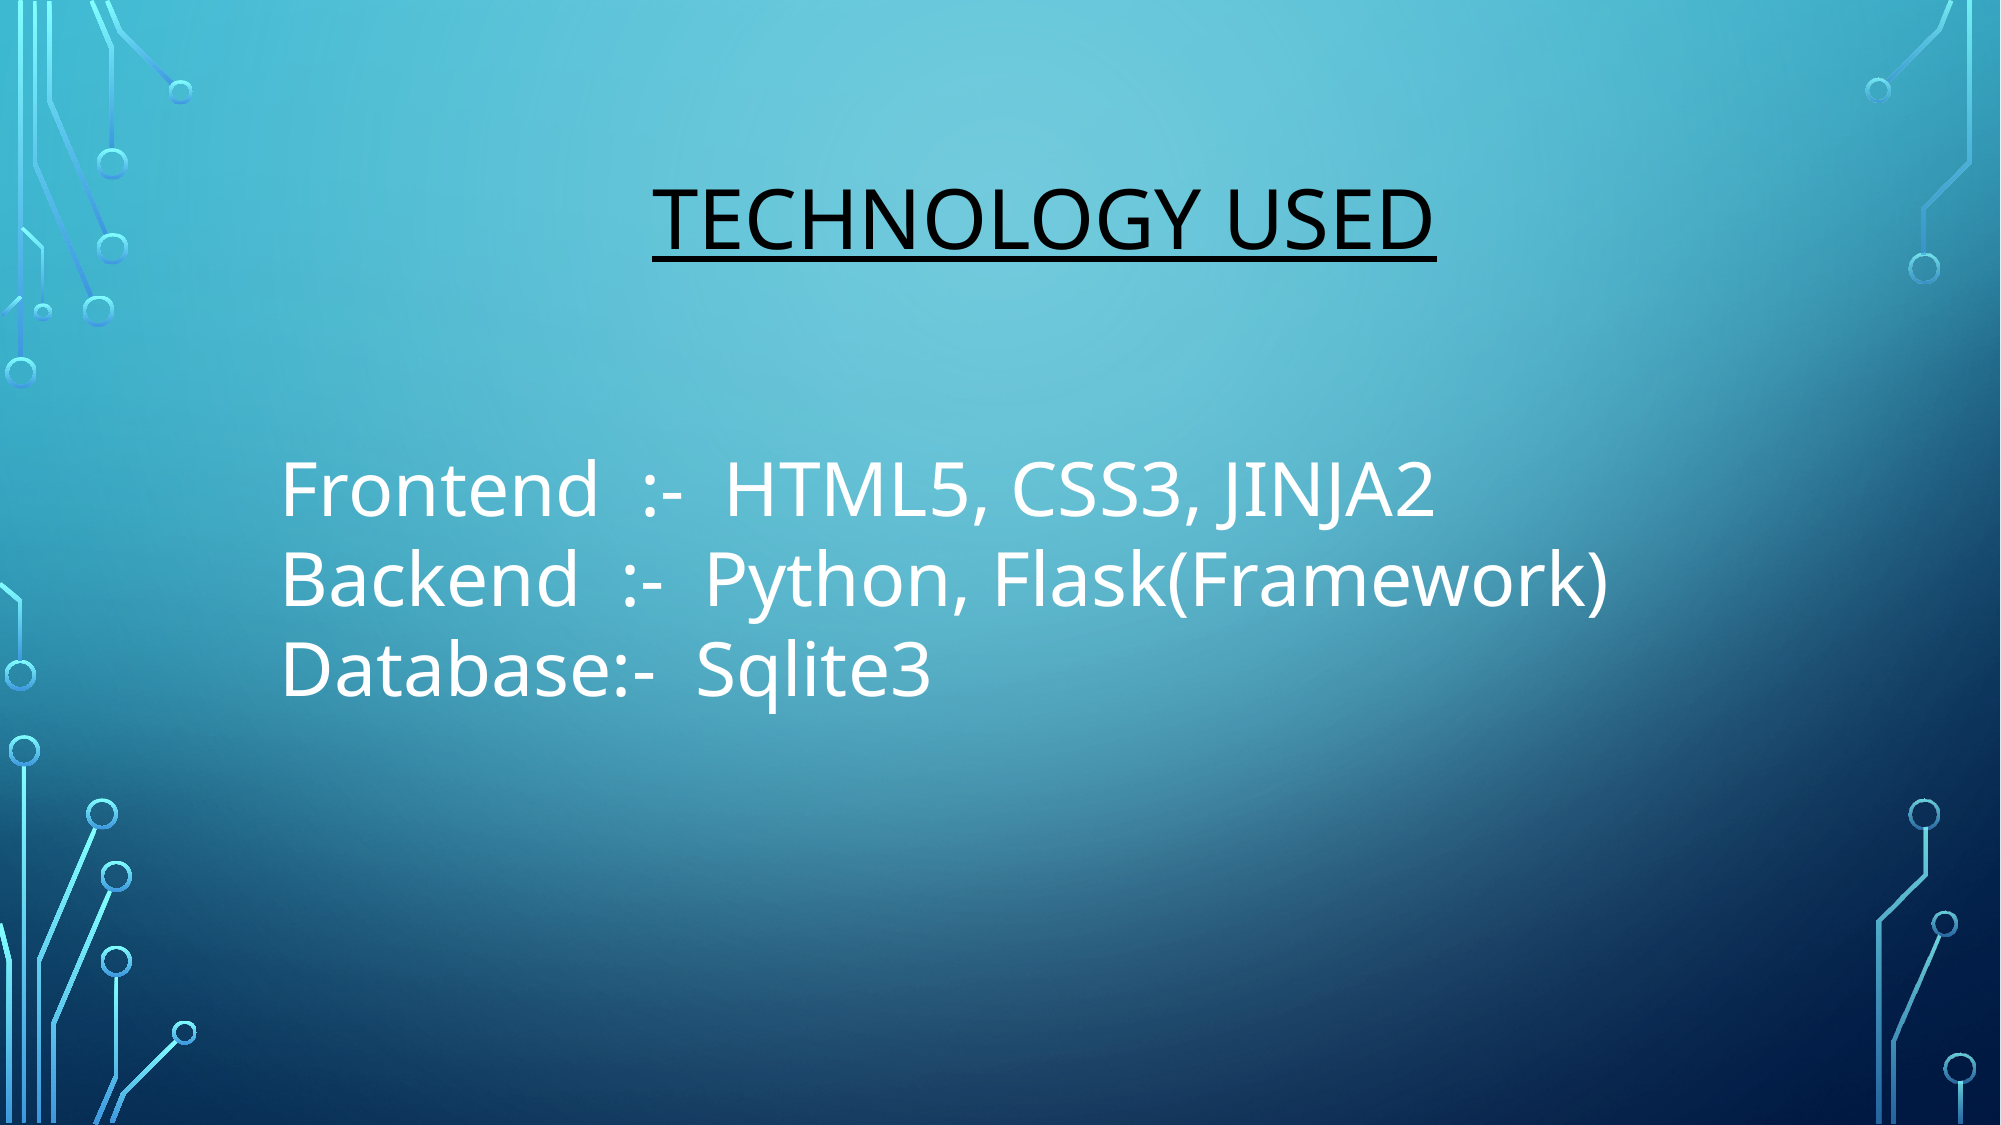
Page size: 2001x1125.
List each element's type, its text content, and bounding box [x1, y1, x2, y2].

title Technology used [187, 101, 1813, 344]
text_box Frontend :- HTML5, CSS3, JINJA2 Backend :- Python, Flask(Framework) Database:- Sqlite3 [265, 433, 1885, 719]
